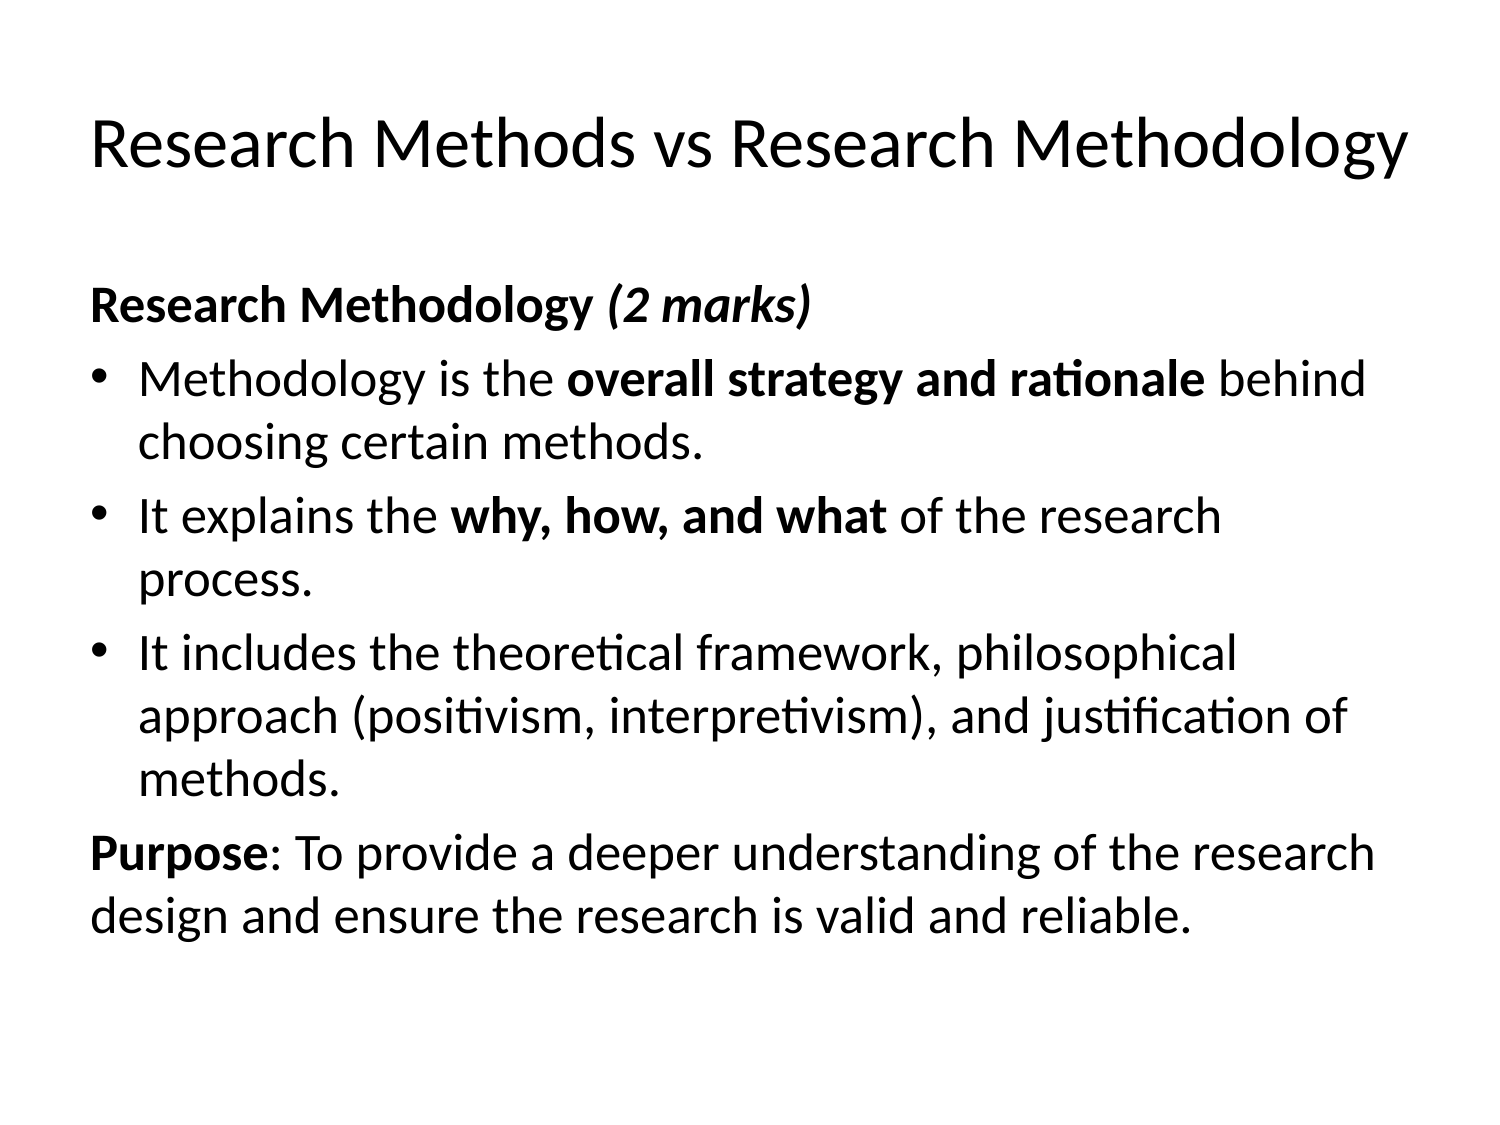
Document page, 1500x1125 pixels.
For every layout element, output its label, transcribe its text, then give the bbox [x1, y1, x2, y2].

title Research Methods vs Research Methodology [75, 45, 1425, 233]
list Research Methodology (2 marks) Methodology is the overall strategy and rationale behind choosing certain methods. It explains the why, how, and what of the research process. It includes the theoretical framework, philosophical approach (positivism, interpretivism), and justification of methods. Purpose: To provide a deeper understanding of the research design and ensure the research is valid and reliable. [75, 262, 1425, 1005]
